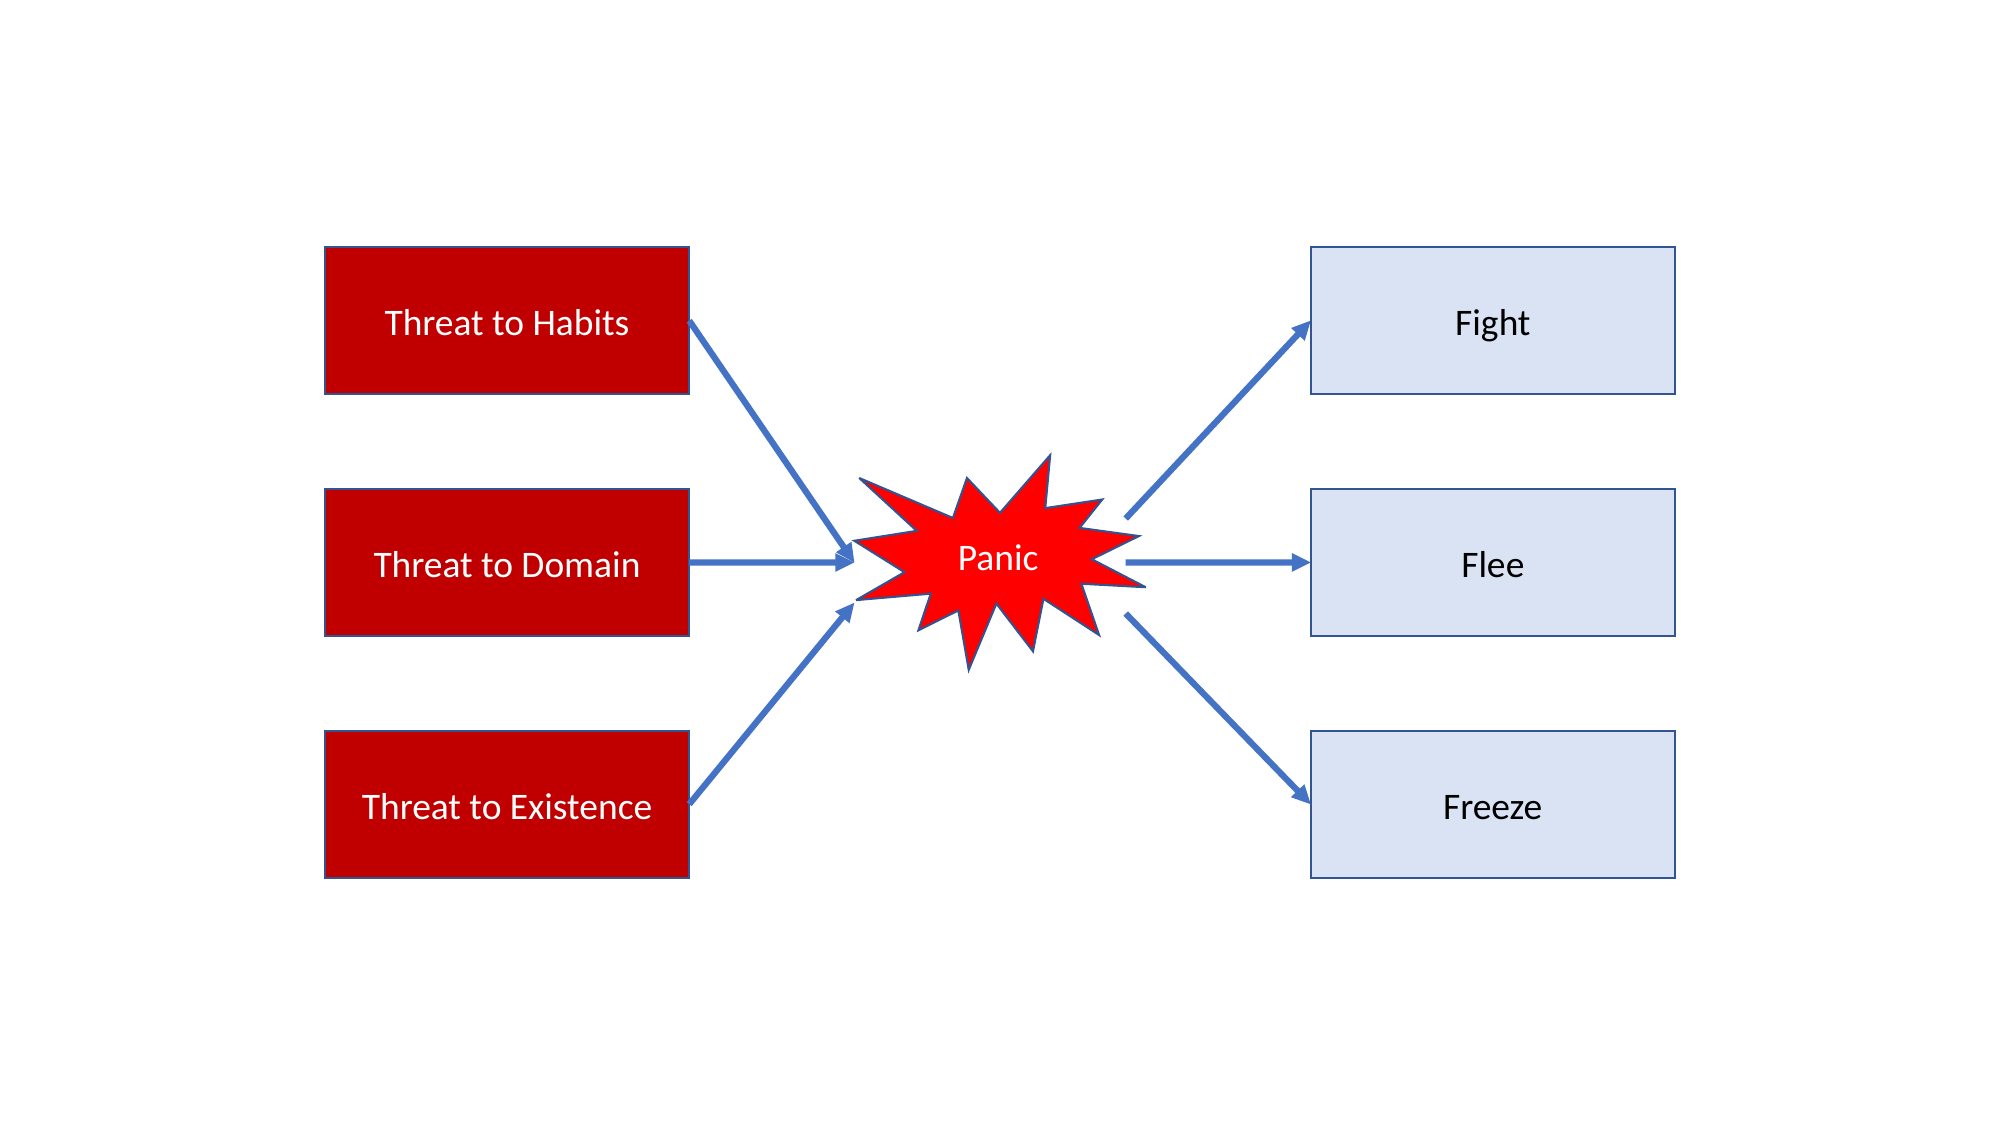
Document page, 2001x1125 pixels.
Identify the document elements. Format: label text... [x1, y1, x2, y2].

text_box Panic [852, 452, 1147, 674]
text_box Fight [1310, 246, 1676, 395]
text_box Freeze [1310, 730, 1676, 879]
text_box Threat to Habits [324, 246, 690, 395]
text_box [1125, 320, 1311, 519]
text_box Flee [1310, 488, 1676, 637]
text_box Threat to Existence [324, 730, 690, 879]
text_box Threat to Domain [324, 488, 690, 637]
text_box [1125, 613, 1311, 805]
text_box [689, 320, 855, 541]
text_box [689, 602, 855, 805]
